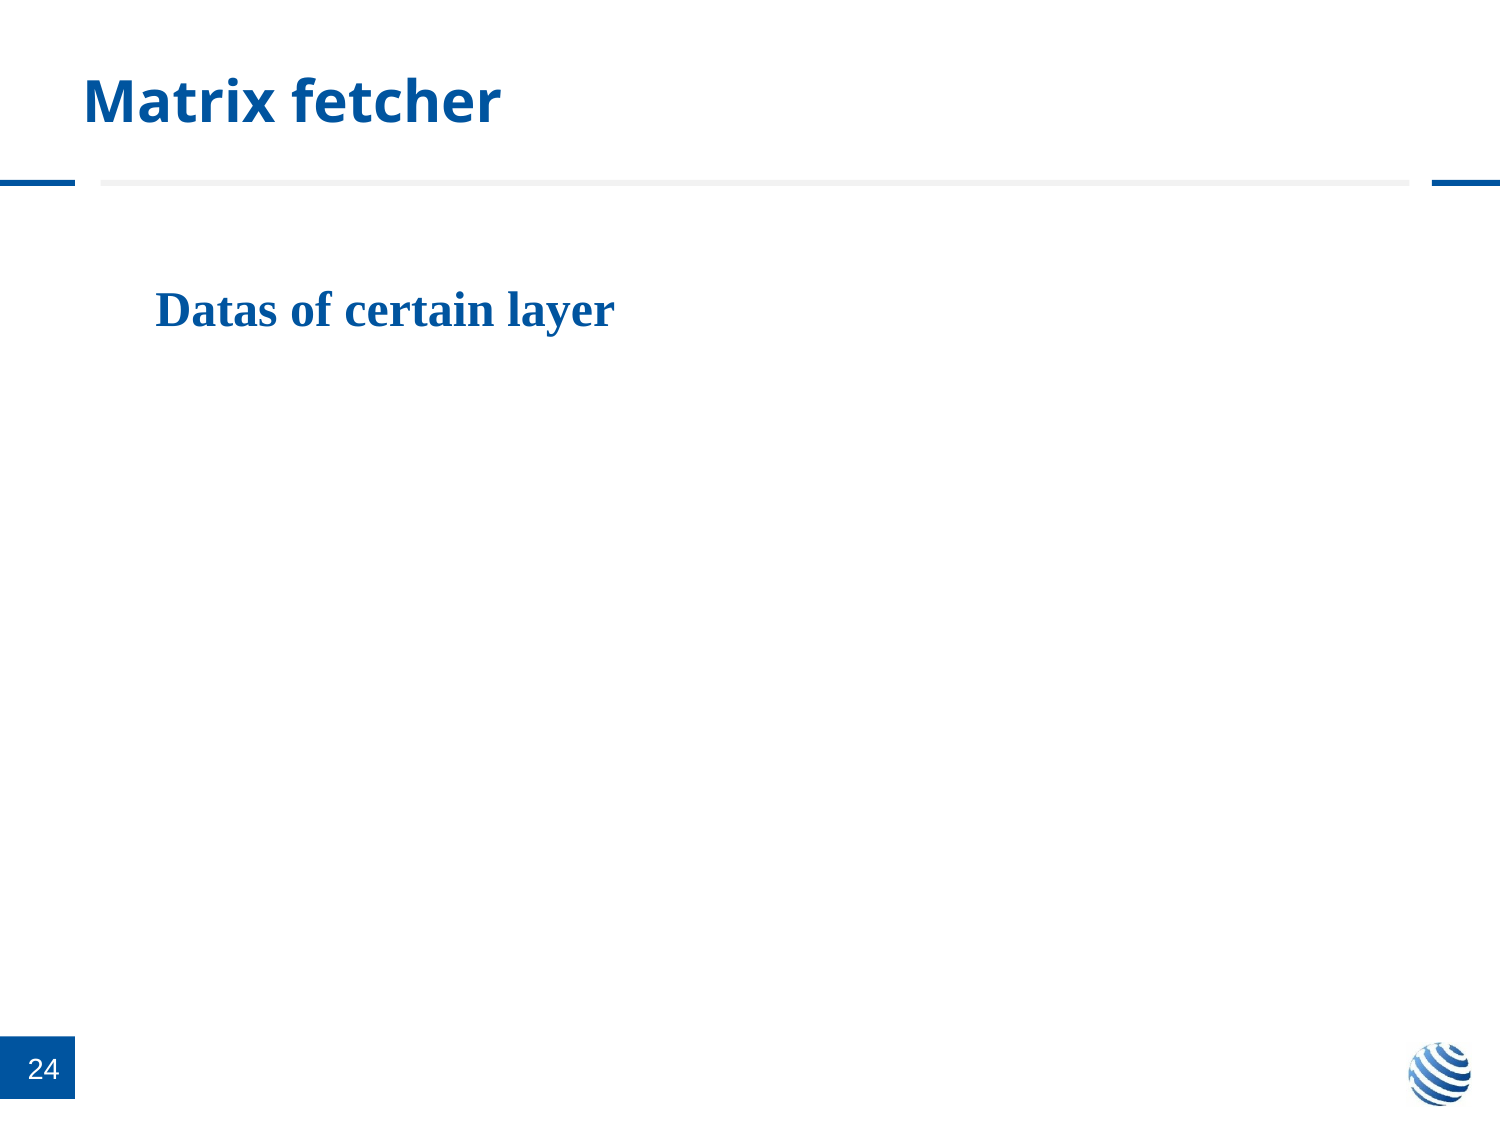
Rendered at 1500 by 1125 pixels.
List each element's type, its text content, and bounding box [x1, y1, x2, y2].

picture [1031, 925, 1480, 1108]
text_box Datas of certain layer [140, 269, 1313, 345]
slide_number 24 [0, 1036, 76, 1100]
title Matrix fetcher [82, 30, 1410, 169]
